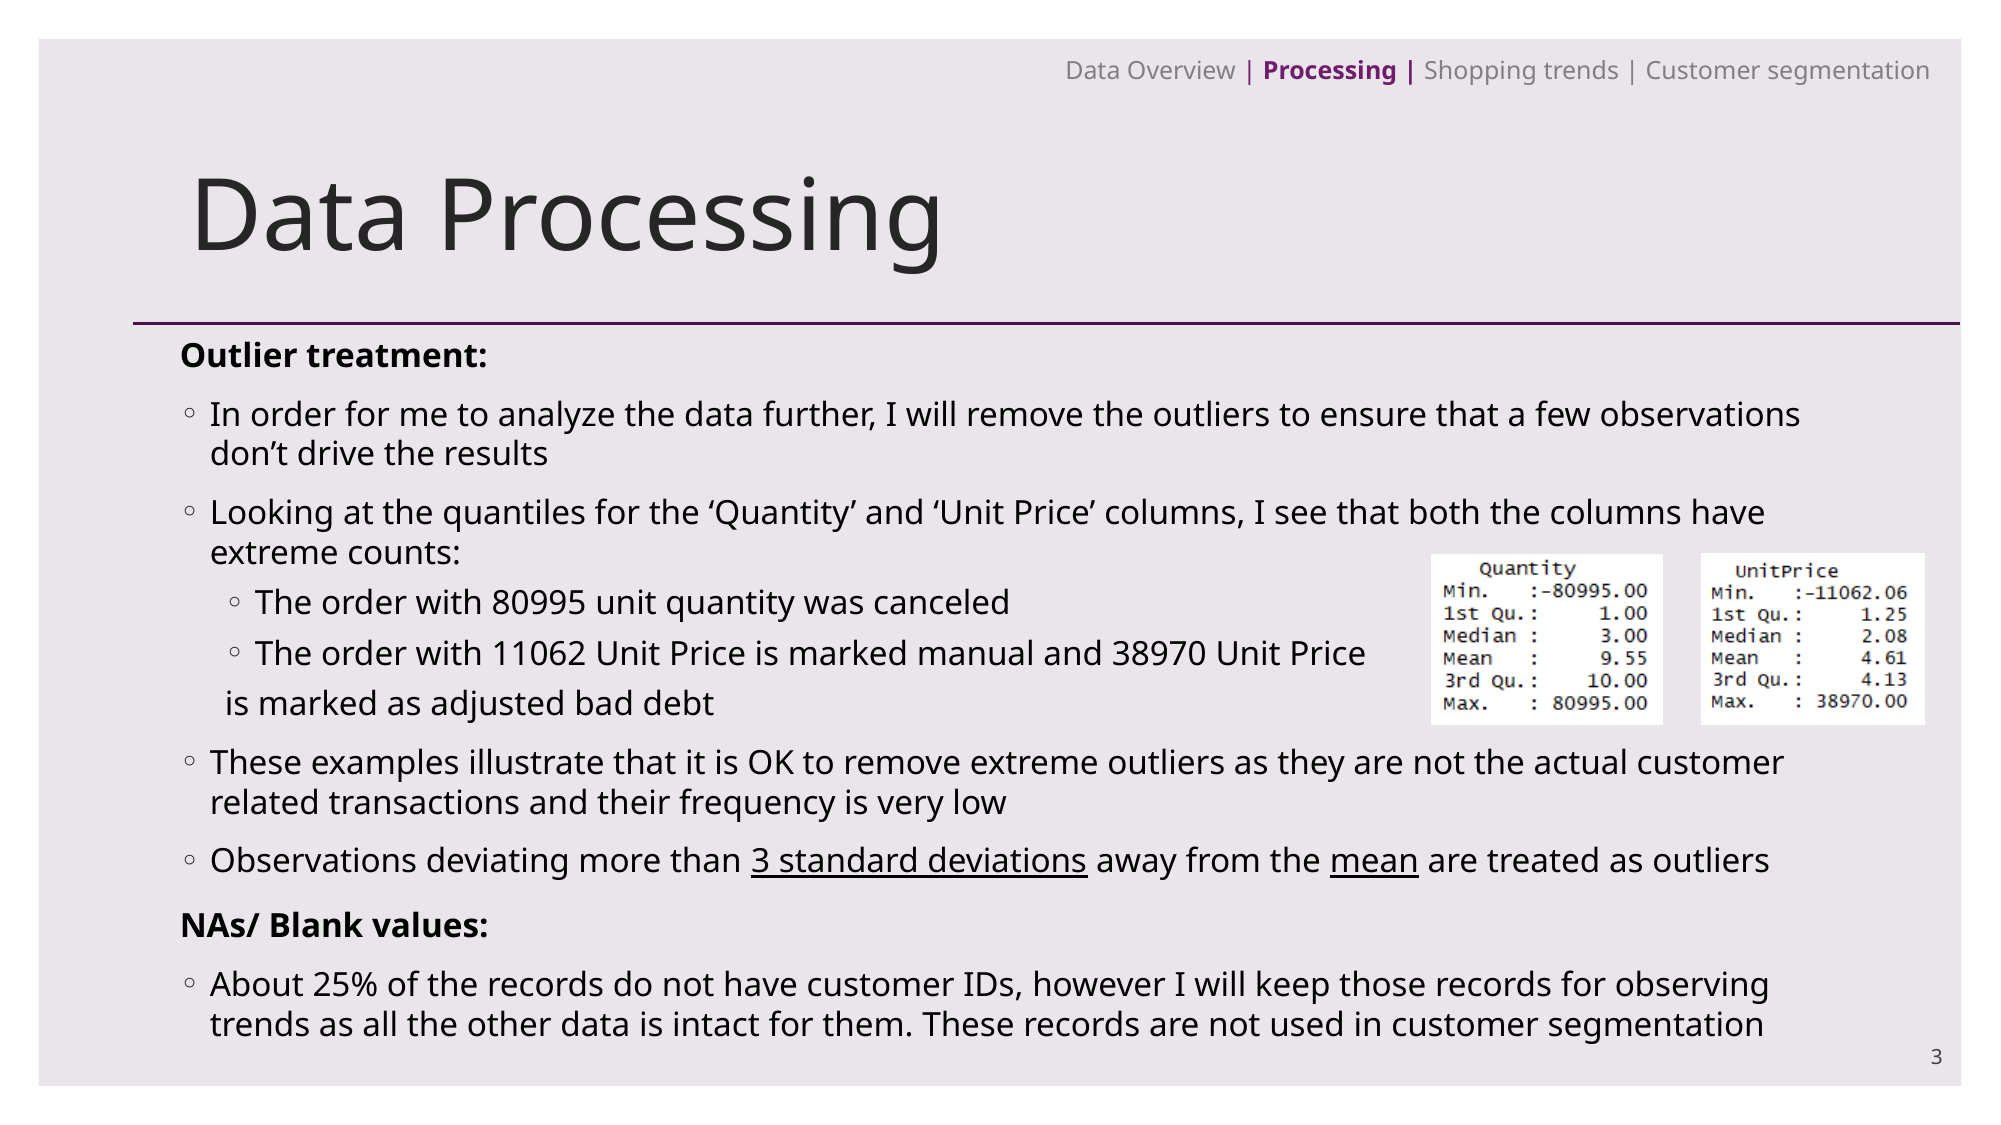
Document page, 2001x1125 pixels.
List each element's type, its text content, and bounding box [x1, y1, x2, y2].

picture [1701, 553, 1925, 725]
picture [1431, 554, 1663, 725]
text_box Data Overview | Processing | Shopping trends | Customer segmentation [1015, 46, 1958, 92]
list Outlier treatment: In order for me to analyze the data further, I will remove the outliers to ensure that a few observations don’t drive the results Looking at the quantiles for the ‘Quantity’ and ‘Unit Price’ columns, I see that both the columns have extreme counts: The order with 80995 unit quantity was canceled The order with 11062 Unit Price is marked manual and 38970 Unit Price is marked as adjusted bad debt These examples illustrate that it is OK to remove extreme outliers as they are not the actual customer related transactions and their frequency is very low Observations deviating more than 3 standard deviations away from the mean are treated as outliers NAs/ Blank values: About 25% of the records do not have customer IDs, however I will keep those records for observing trends as all the other data is intact for them. These records are not used in customer segmentation [164, 333, 1887, 1010]
slide_number 3 [1717, 1034, 1958, 1080]
title Data Processing [174, 105, 1825, 318]
